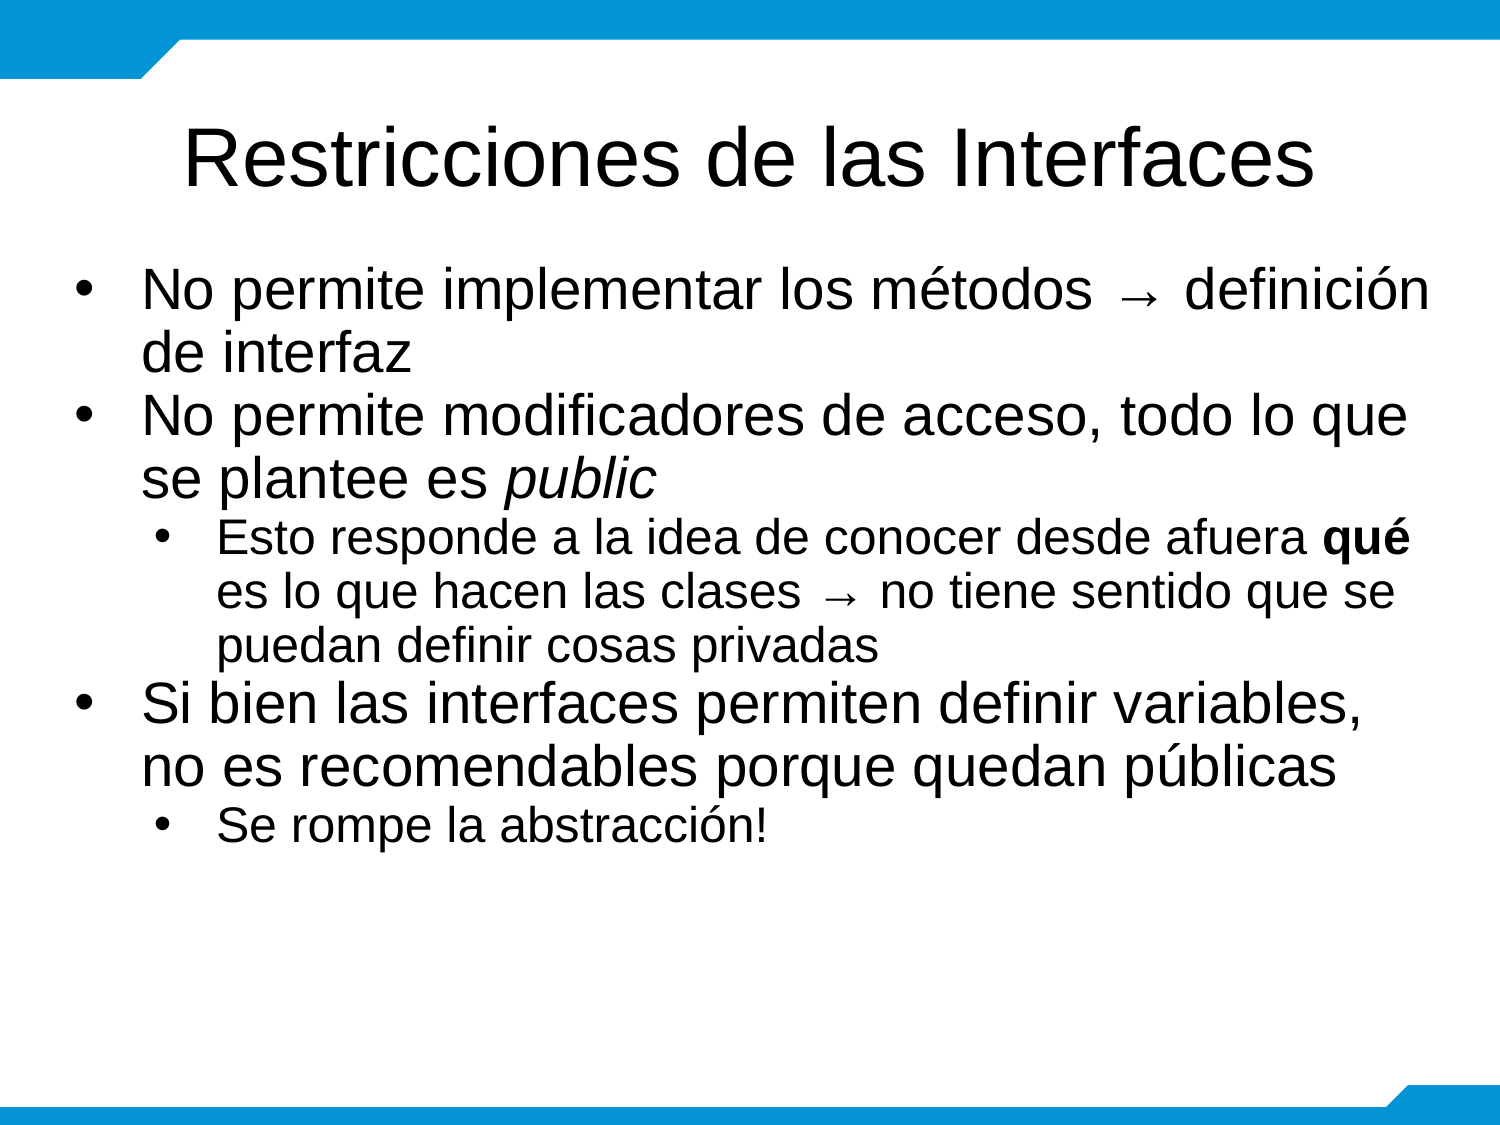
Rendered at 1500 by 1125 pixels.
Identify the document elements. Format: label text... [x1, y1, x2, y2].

list No permite implementar los métodos → definición de interfaz No permite modificadores de acceso, todo lo que se plantee es public Esto responde a la idea de conocer desde afuera qué es lo que hacen las clases → no tiene sentido que se puedan definir cosas privadas Si bien las interfaces permiten definir variables, no es recomendables porque quedan públicas Se rompe la abstracción! [51, 252, 1449, 1000]
title Restricciones de las Interfaces [51, 97, 1449, 223]
